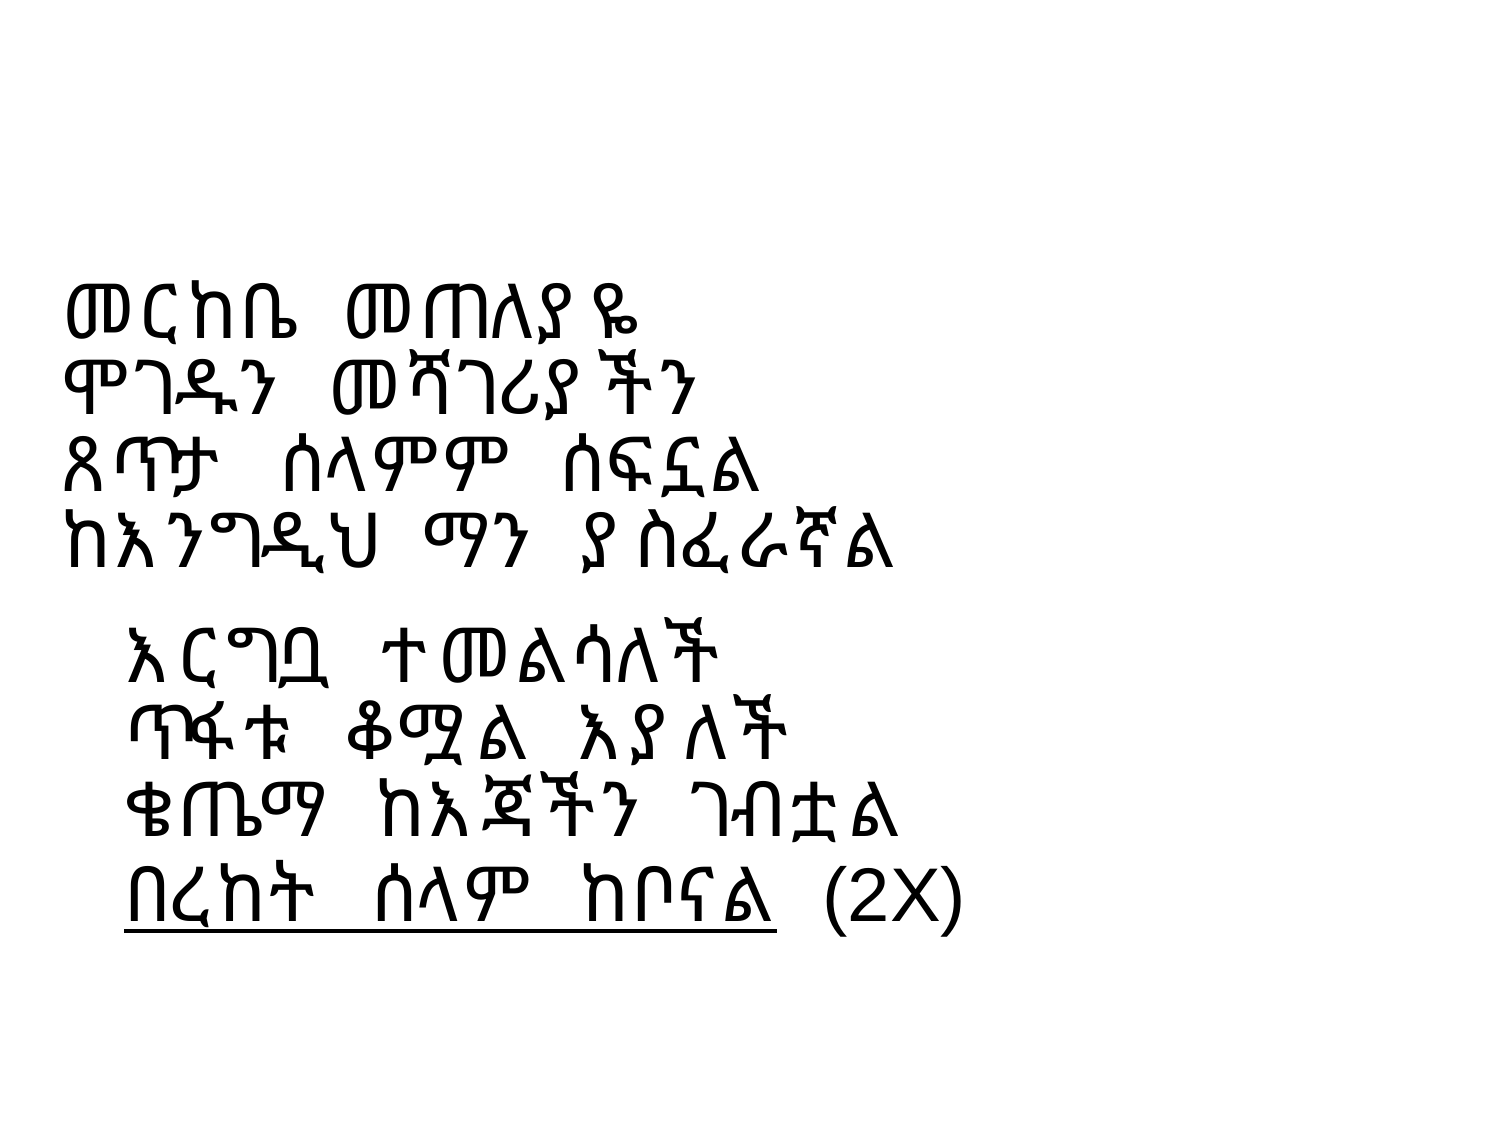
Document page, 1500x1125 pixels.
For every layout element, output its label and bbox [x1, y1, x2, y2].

text_box [0, 161, 1422, 1095]
